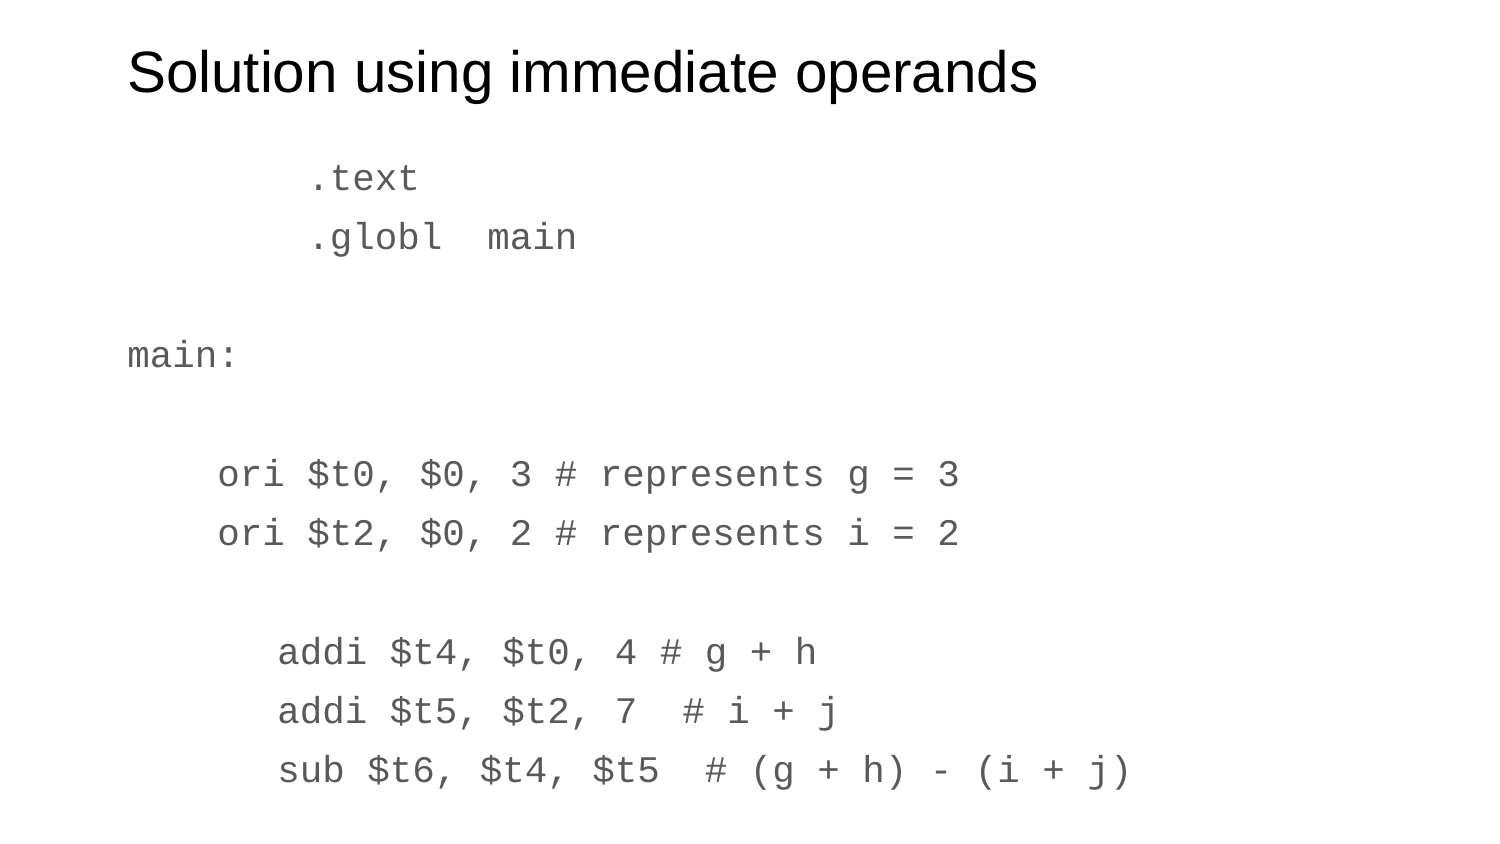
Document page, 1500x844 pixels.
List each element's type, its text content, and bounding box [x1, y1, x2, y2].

title Solution using immediate operands [112, 17, 1468, 112]
list .text .globl main main: ori $t0, $0, 3 # represents g = 3 ori $t2, $0, 2 # represents i = 2 addi $t4, $t0, 4 # g + h addi $t5, $t2, 7 # i + j sub $t6, $t4, $t5 # (g + h) - (i + j) [112, 138, 1469, 768]
